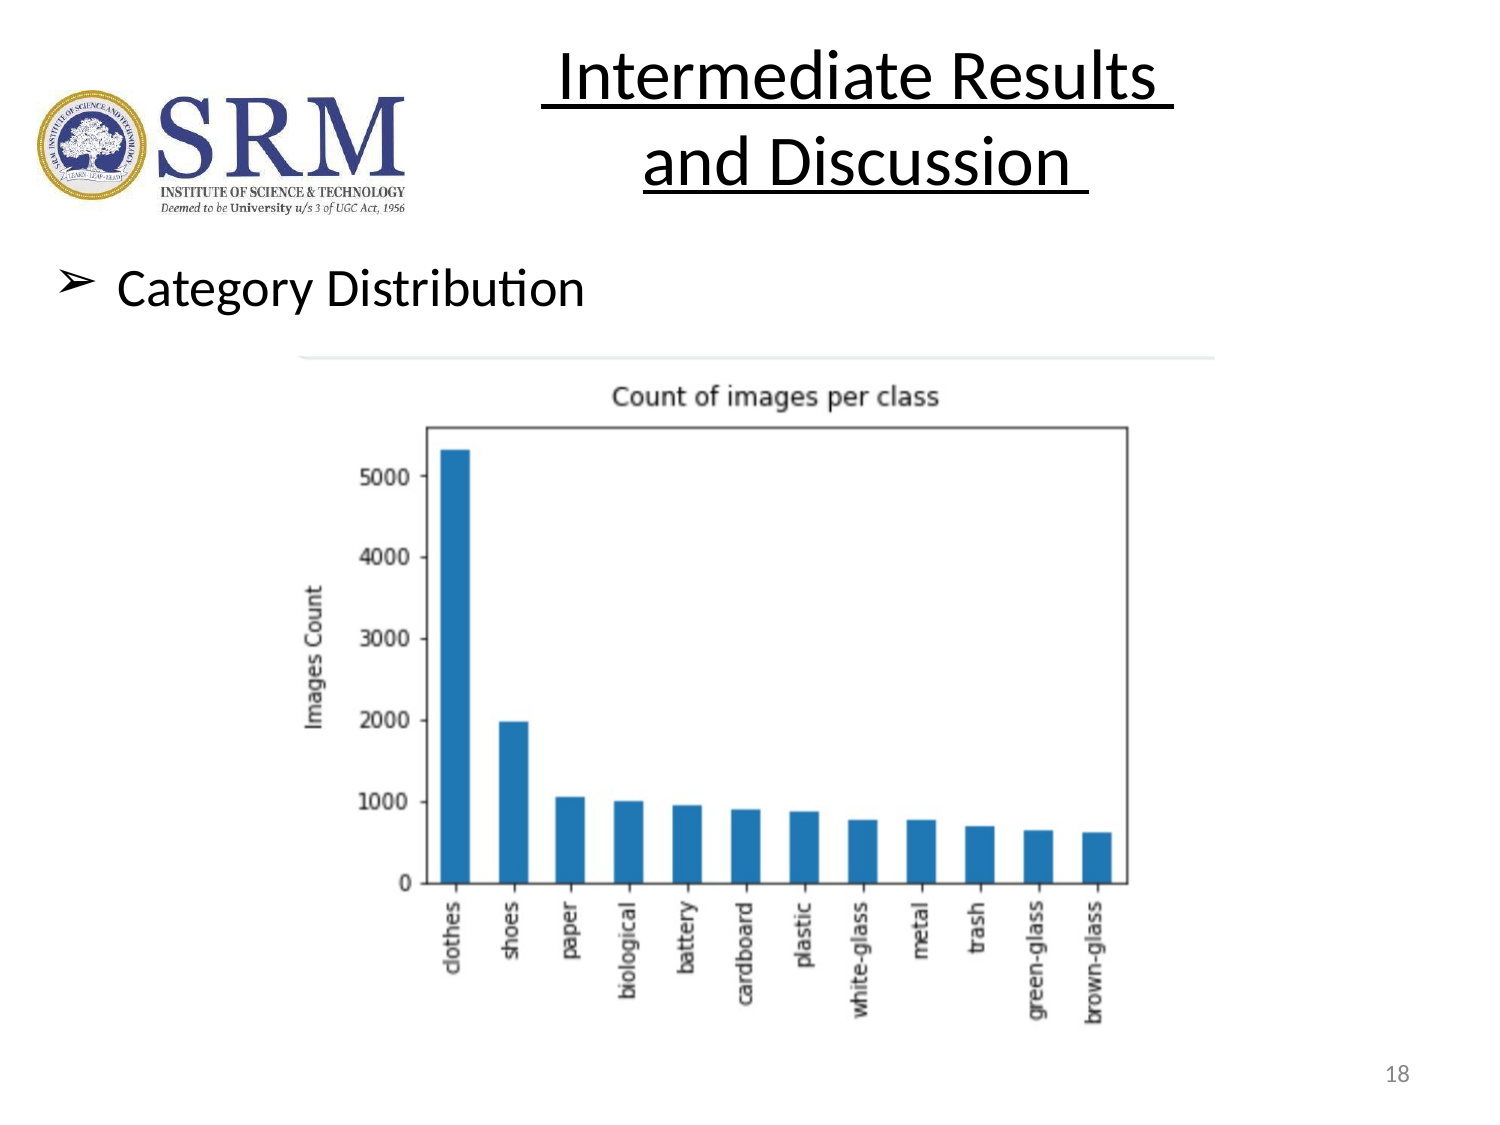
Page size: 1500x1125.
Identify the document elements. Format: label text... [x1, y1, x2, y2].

text_box Category Distribution [27, 237, 1473, 333]
picture [284, 355, 1215, 1043]
picture [37, 90, 405, 215]
slide_number ‹#› [1074, 1042, 1425, 1103]
title Intermediate Results and Discussion [150, 19, 1500, 208]
